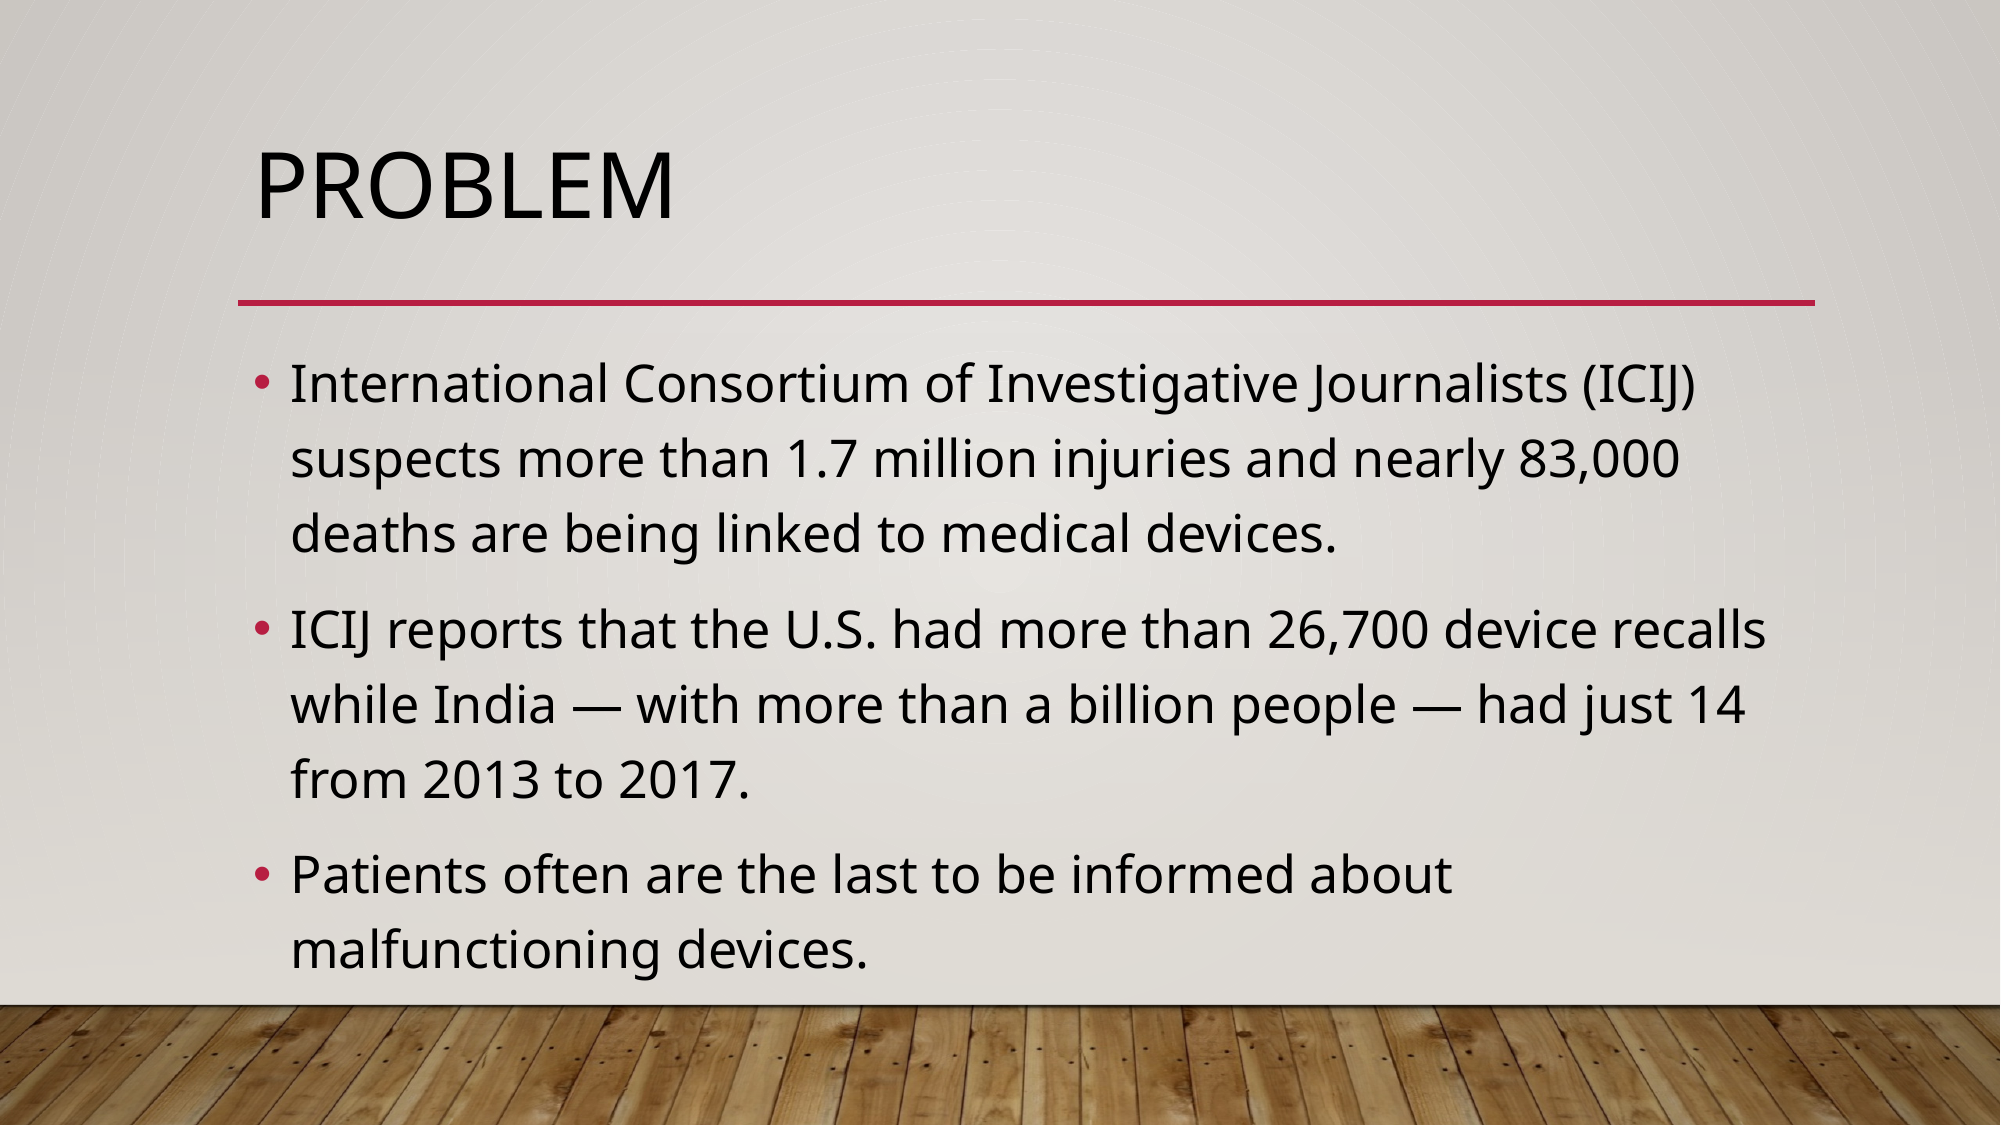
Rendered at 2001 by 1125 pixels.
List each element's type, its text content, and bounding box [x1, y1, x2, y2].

picture [0, 1005, 2000, 1125]
list International Consortium of Investigative Journalists (ICIJ) suspects more than 1.7 million injuries and nearly 83,000 deaths are being linked to medical devices. ICIJ reports that the U.S. had more than 26,700 device recalls while India — with more than a billion people — had just 14 from 2013 to 2017. Patients often are the last to be informed about malfunctioning devices. [238, 330, 1814, 897]
title Problem [238, 131, 1814, 305]
